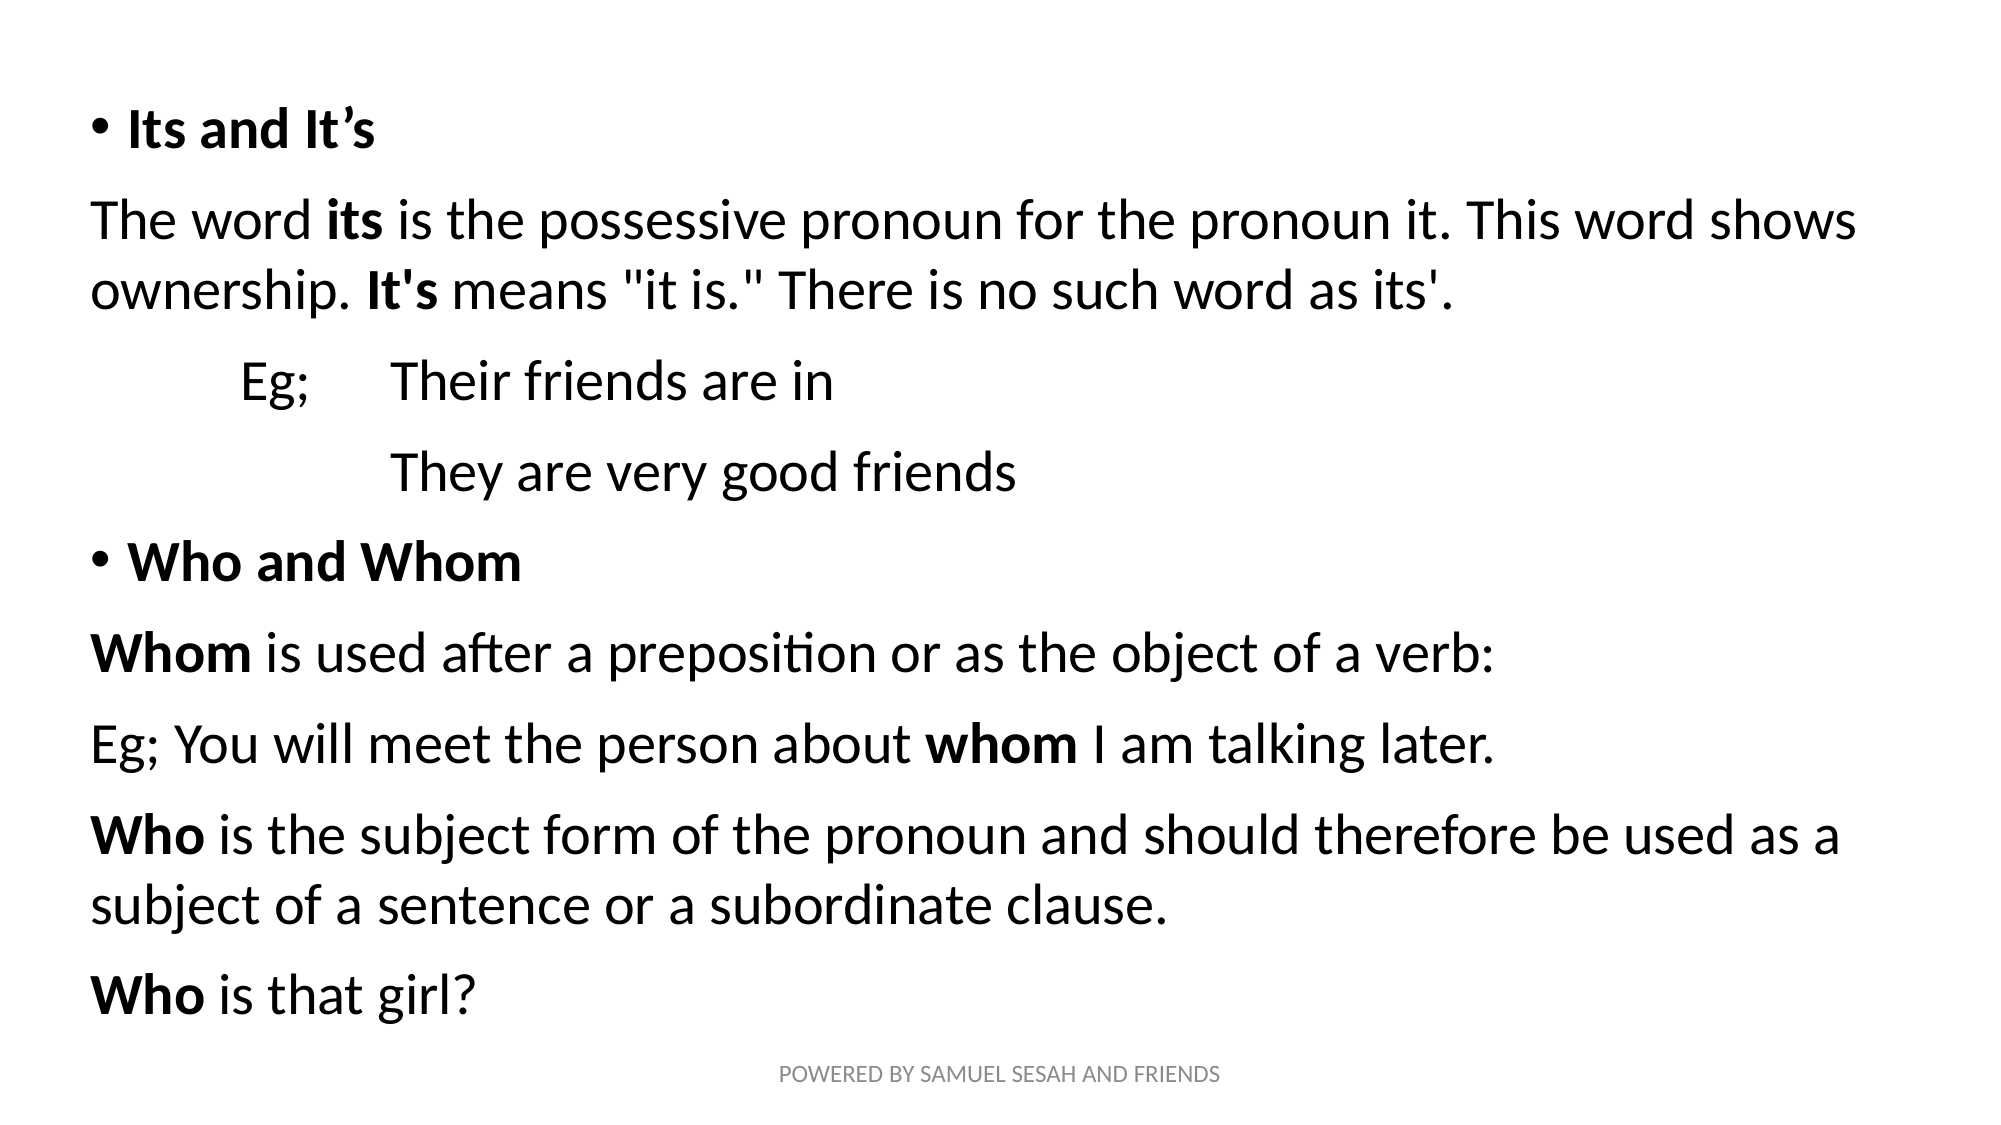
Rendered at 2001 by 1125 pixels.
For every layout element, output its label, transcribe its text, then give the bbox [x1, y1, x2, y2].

footer POWERED BY SAMUEL SESAH AND FRIENDS [662, 1042, 1338, 1103]
list Its and It’s The word its is the possessive pronoun for the pronoun it. This word shows ownership. It's means "it is." There is no such word as its'. Eg; Their friends are in They are very good friends Who and Whom Whom is used after a preposition or as the object of a verb: Eg; You will meet the person about whom I am talking later. Who is the subject form of the pronoun and should therefore be used as a subject of a sentence or a subordinate clause. Who is that girl? [75, 47, 1933, 1088]
